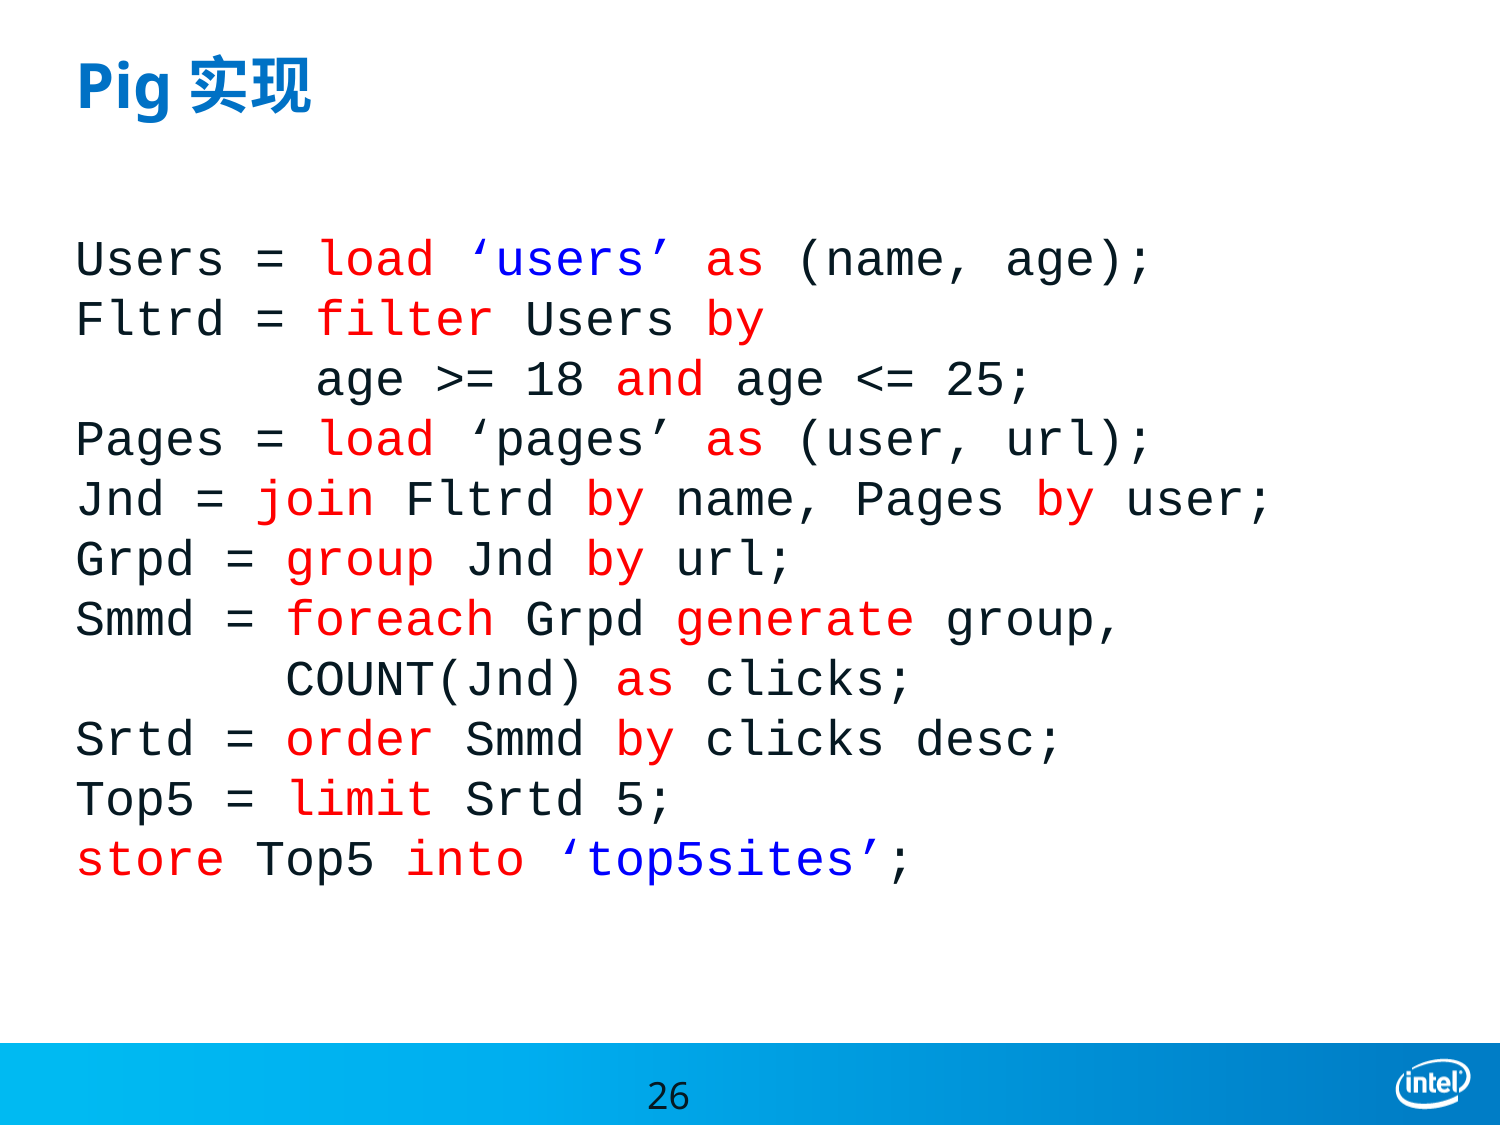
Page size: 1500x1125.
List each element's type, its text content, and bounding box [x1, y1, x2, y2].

picture [1324, 1043, 1500, 1125]
text_box 26 [632, 1064, 726, 1125]
picture [1289, 1043, 1296, 1125]
picture [1245, 1043, 1252, 1125]
picture [1307, 1043, 1314, 1125]
list Users = load ‘users’ as (name, age); Fltrd = filter Users by age >= 18 and age <= 25; Pages = load ‘pages’ as (user, url); Jnd = join Fltrd by name, Pages by user; Grpd = group Jnd by url; Smmd = foreach Grpd generate group, COUNT(Jnd) as clicks; Srtd = order Smmd by clicks desc; Top5 = limit Srtd 5; store Top5 into ‘top5sites’; [75, 224, 1425, 975]
title Pig实现 [75, 67, 1425, 213]
